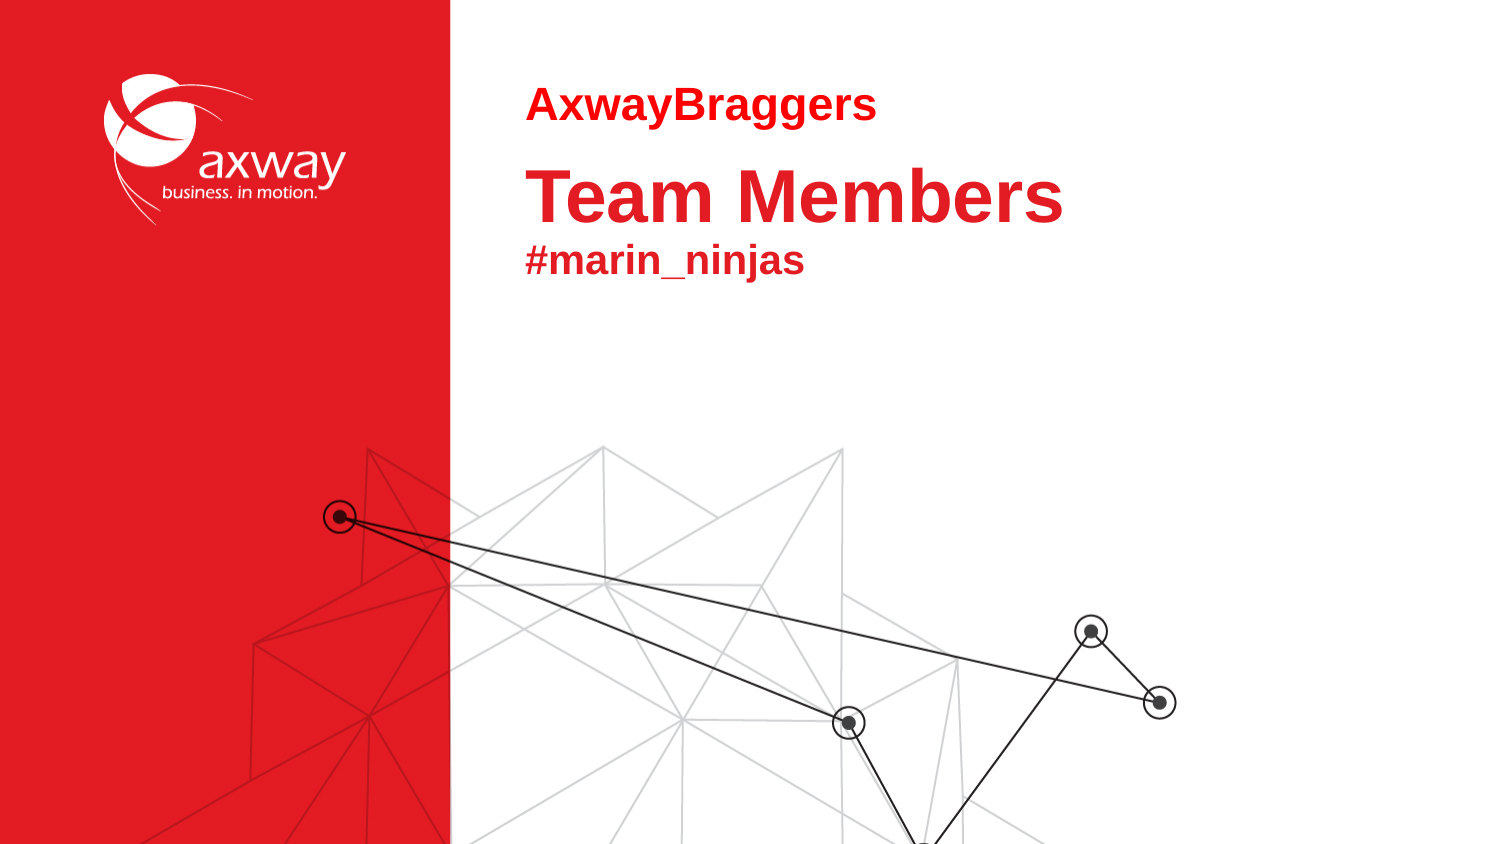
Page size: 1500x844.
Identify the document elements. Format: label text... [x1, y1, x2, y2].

list Team Members #marin_ninjas [524, 149, 1385, 328]
title AxwayBraggers [524, 74, 1385, 138]
picture [0, 0, 1500, 844]
